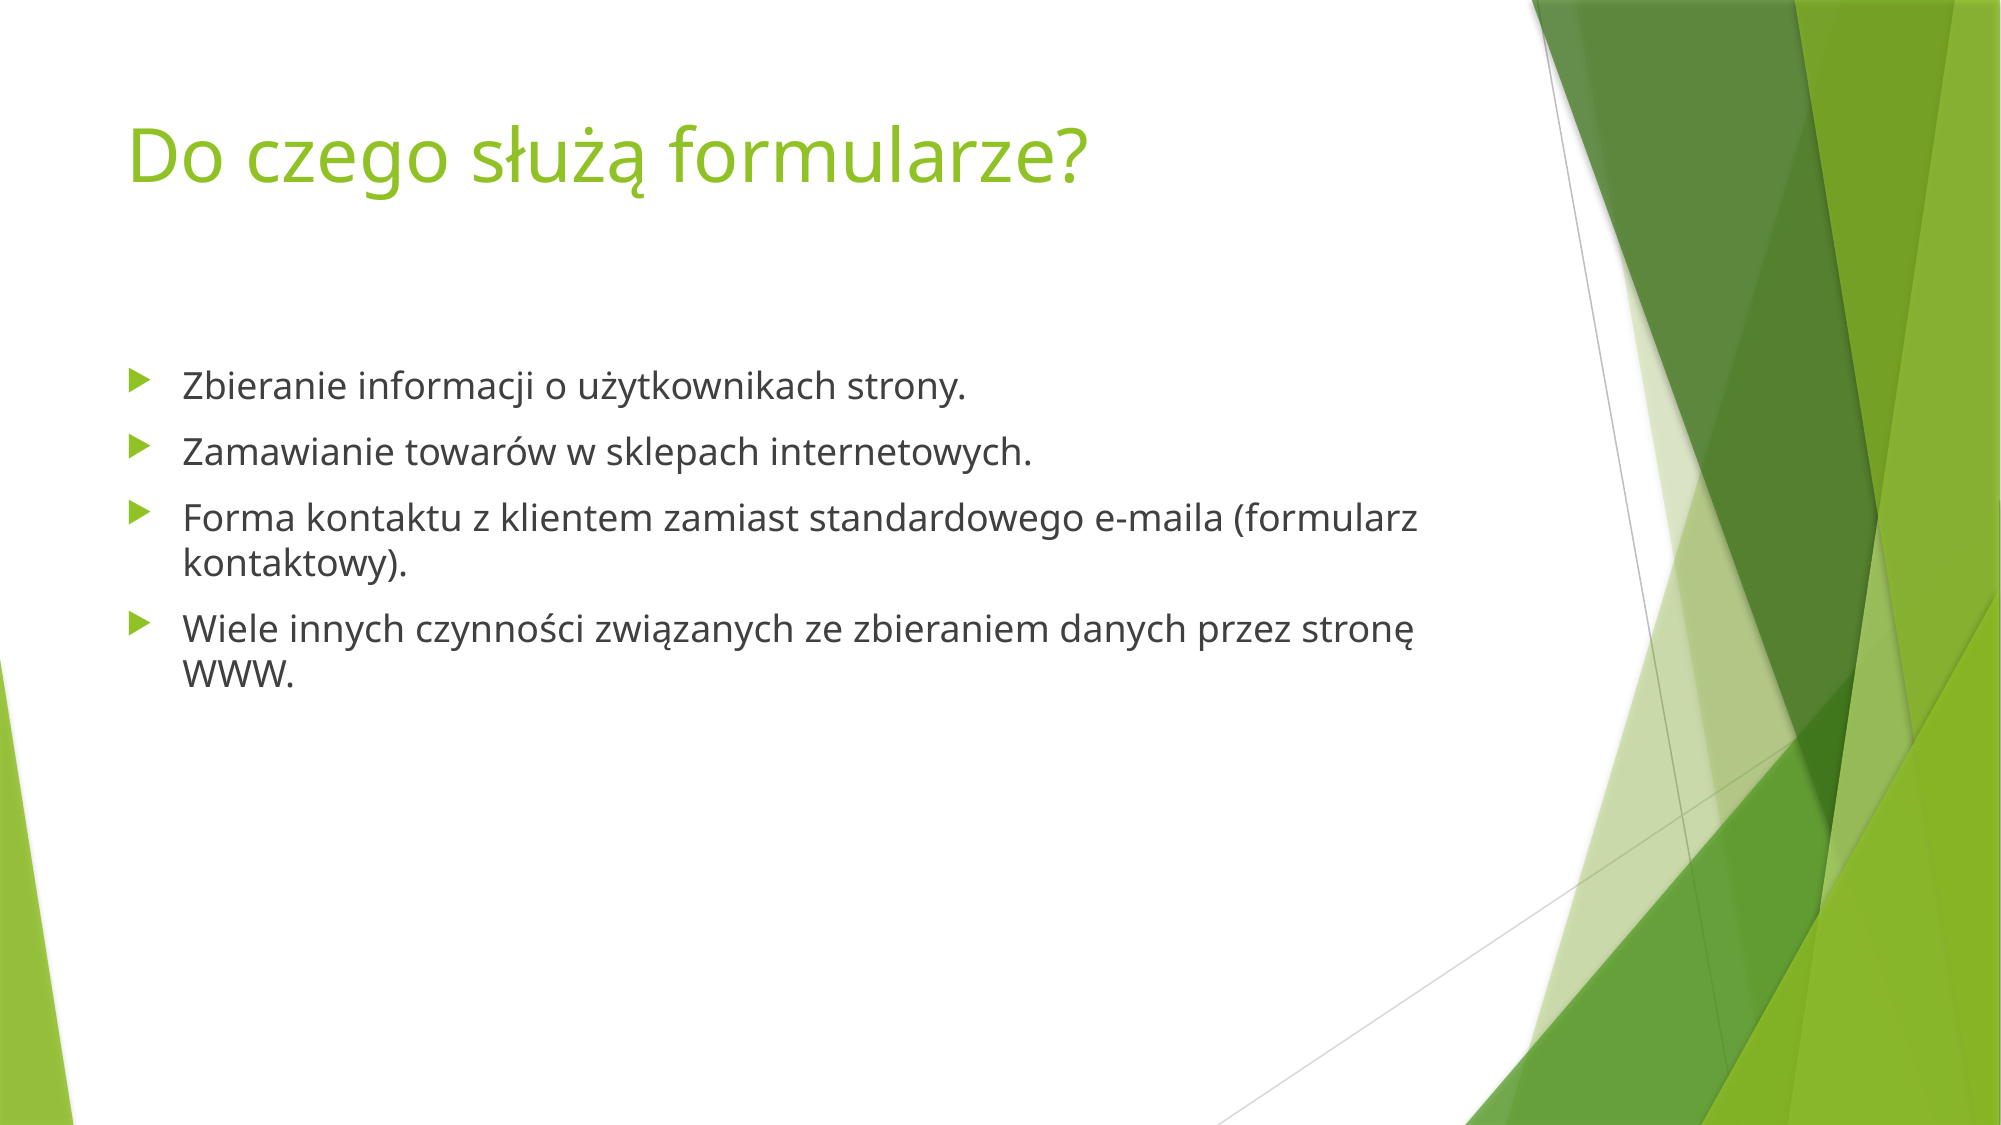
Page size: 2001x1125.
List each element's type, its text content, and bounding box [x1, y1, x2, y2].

list Zbieranie informacji o użytkownikach strony. Zamawianie towarów w sklepach internetowych. Forma kontaktu z klientem zamiast standardowego e-maila (formularz kontaktowy). Wiele innych czynności związanych ze zbieraniem danych przez stronę WWW. [111, 354, 1522, 992]
title Do czego służą formularze? [111, 99, 1522, 317]
